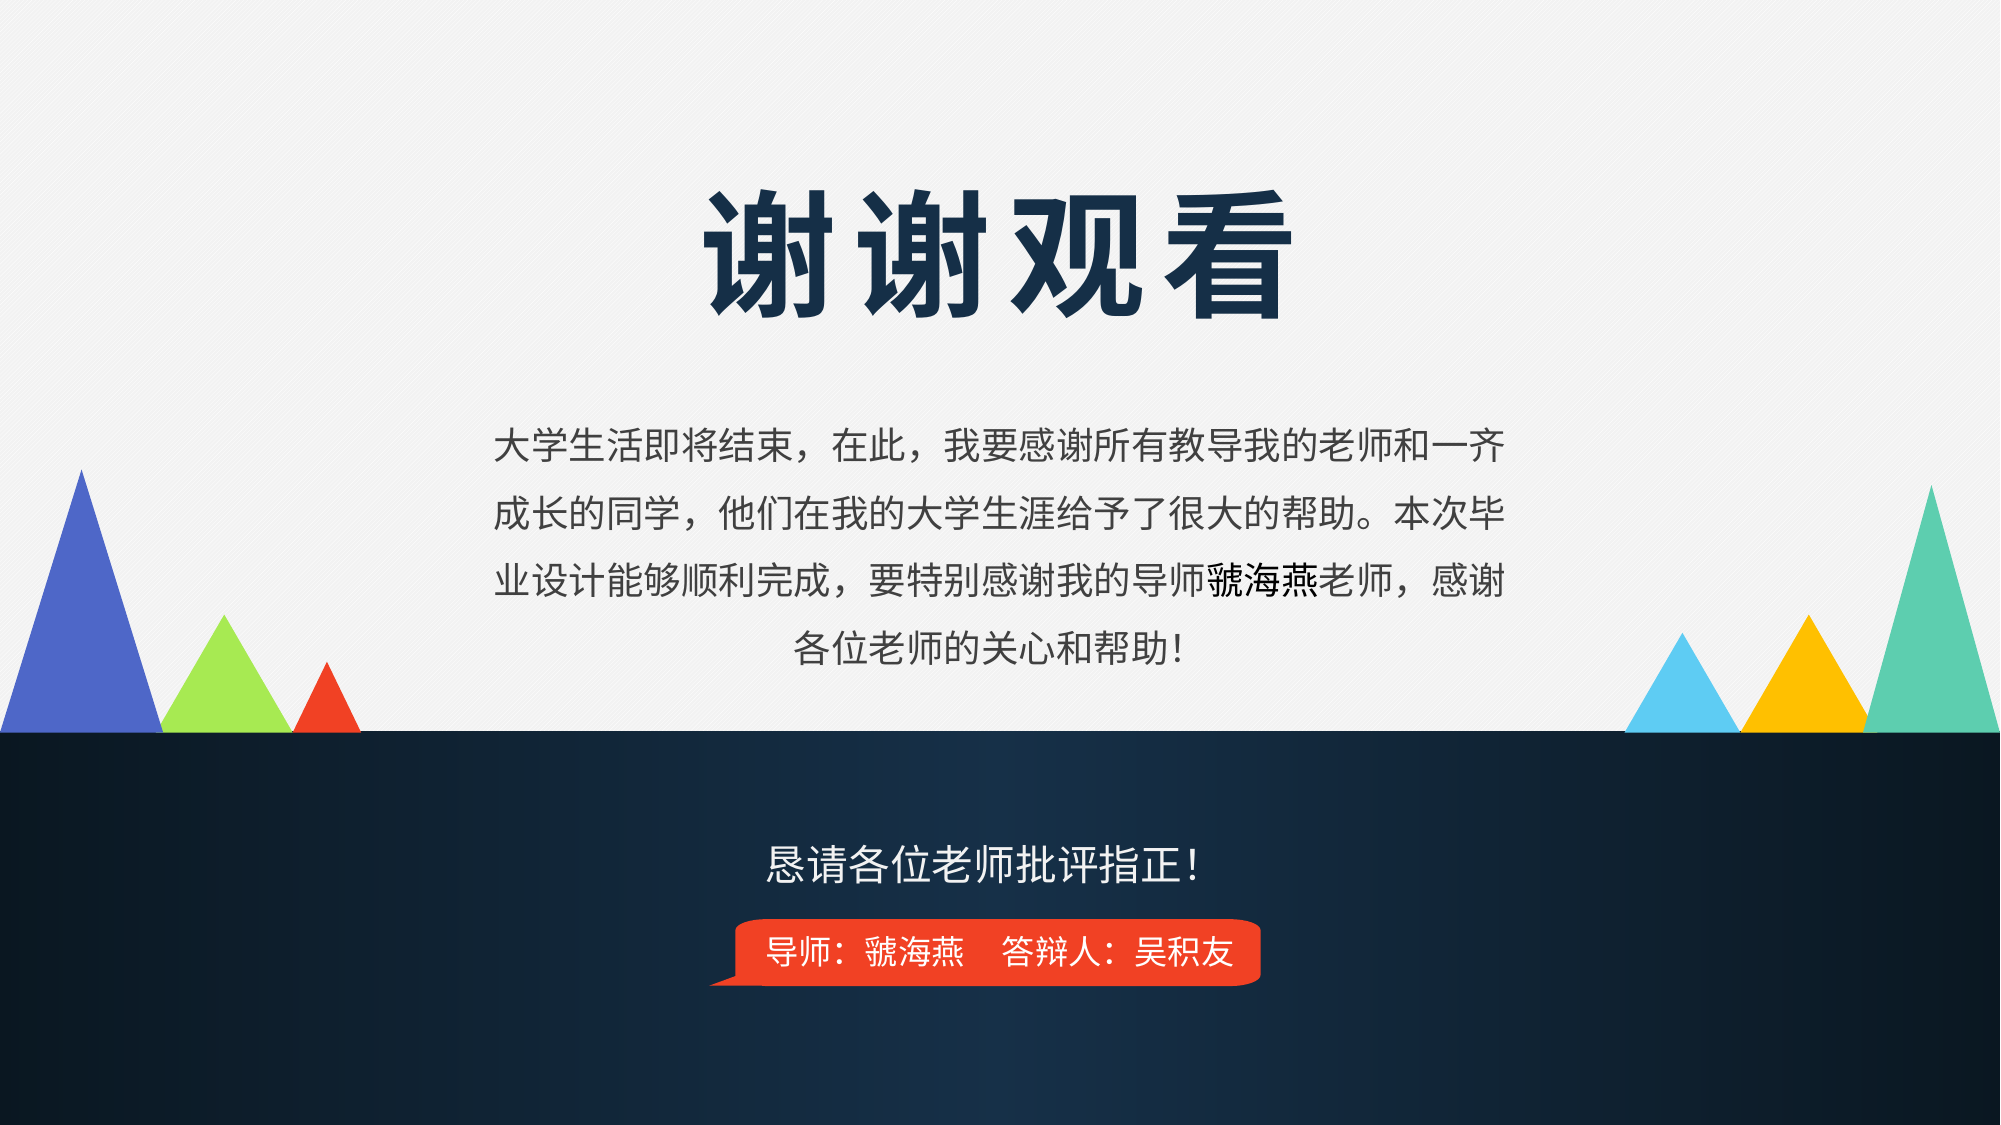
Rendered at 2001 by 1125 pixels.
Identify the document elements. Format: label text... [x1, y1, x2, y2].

text_box [738, 918, 1258, 924]
text_box [1861, 481, 2000, 734]
text_box [708, 979, 1260, 988]
text_box 谢谢观看 [635, 160, 1365, 341]
text_box [0, 465, 165, 734]
text_box 大学生活即将结束，在此，我要感谢所有教导我的老师和一齐成长的同学，他们在我的大学生涯给予了很大的帮助。本次毕业设计能够顺利完成，要特别感谢我的导师虢海燕老师，感谢各位老师的关心和帮助！ [471, 392, 1528, 678]
text_box [1622, 630, 1740, 734]
text_box [1738, 612, 1867, 734]
text_box [291, 659, 363, 734]
text_box 恳请各位老师批评指正！ [749, 806, 1250, 897]
text_box 导师：虢海燕 答辩人：吴积友 [701, 924, 1299, 979]
text_box [161, 612, 292, 734]
